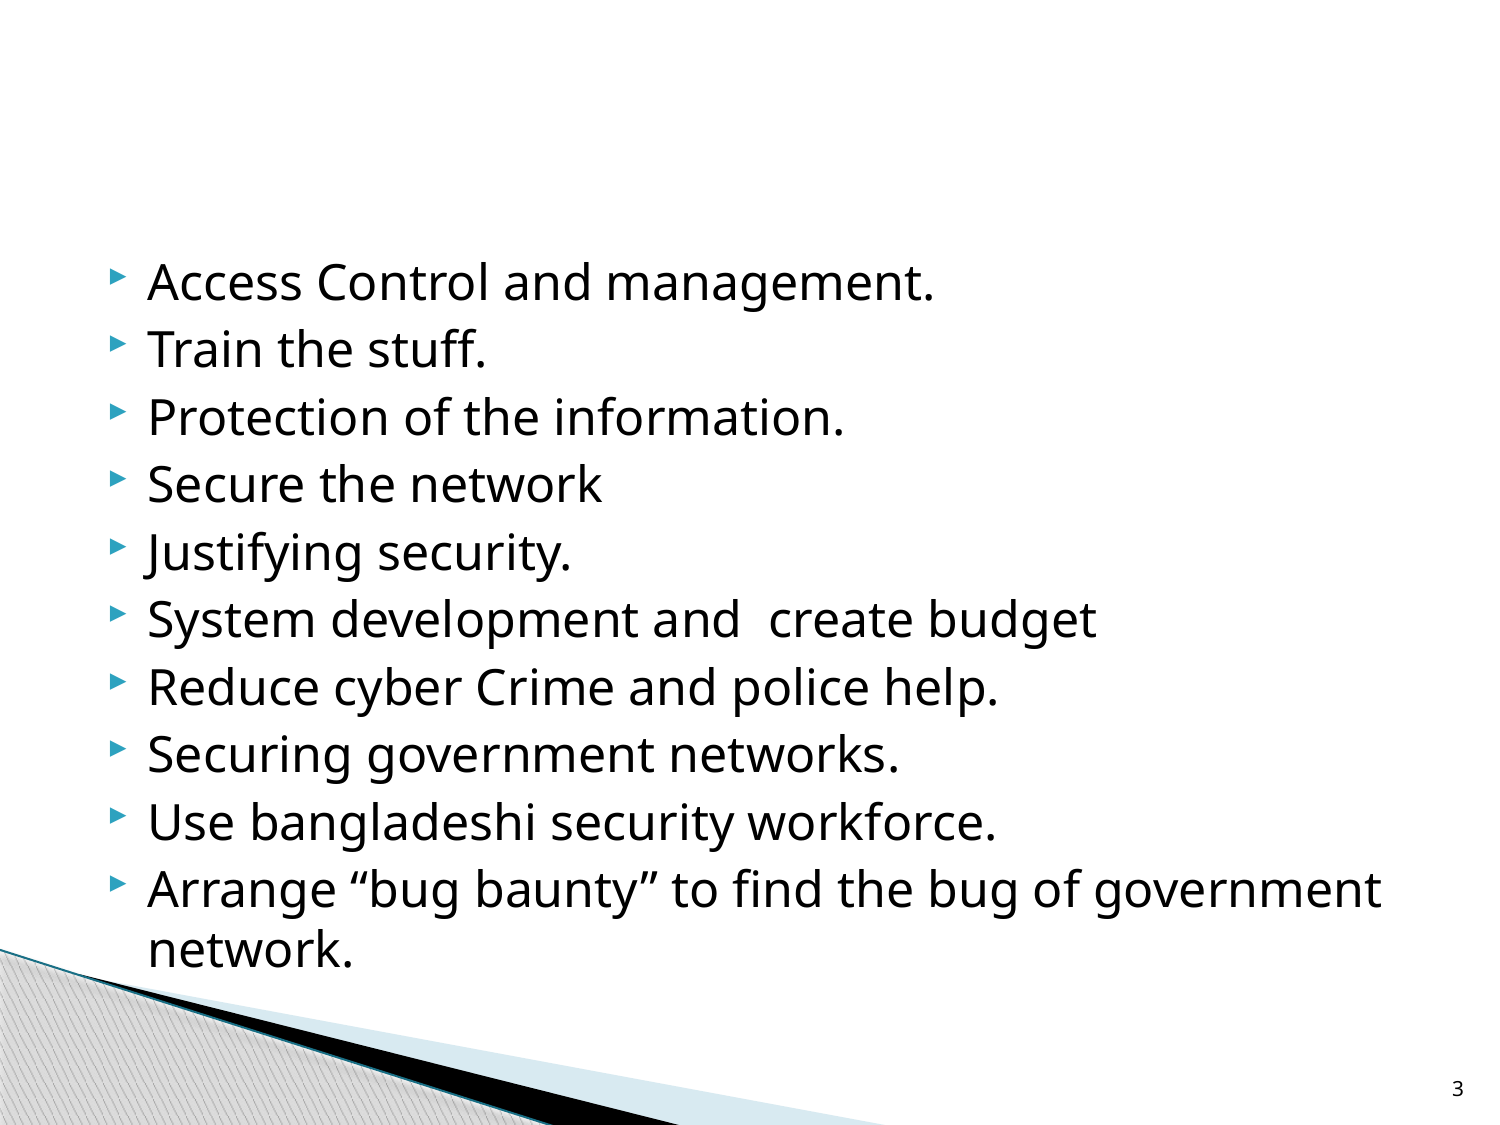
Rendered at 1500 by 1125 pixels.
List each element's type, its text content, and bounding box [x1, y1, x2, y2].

list Access Control and management. Train the stuff. Protection of the information. Secure the network Justifying security. System development and create budget Reduce cyber Crime and police help. Securing government networks. Use bangladeshi security workforce. Arrange “bug baunty” to find the bug of government network. [75, 243, 1425, 986]
slide_number 3 [1418, 1051, 1479, 1112]
